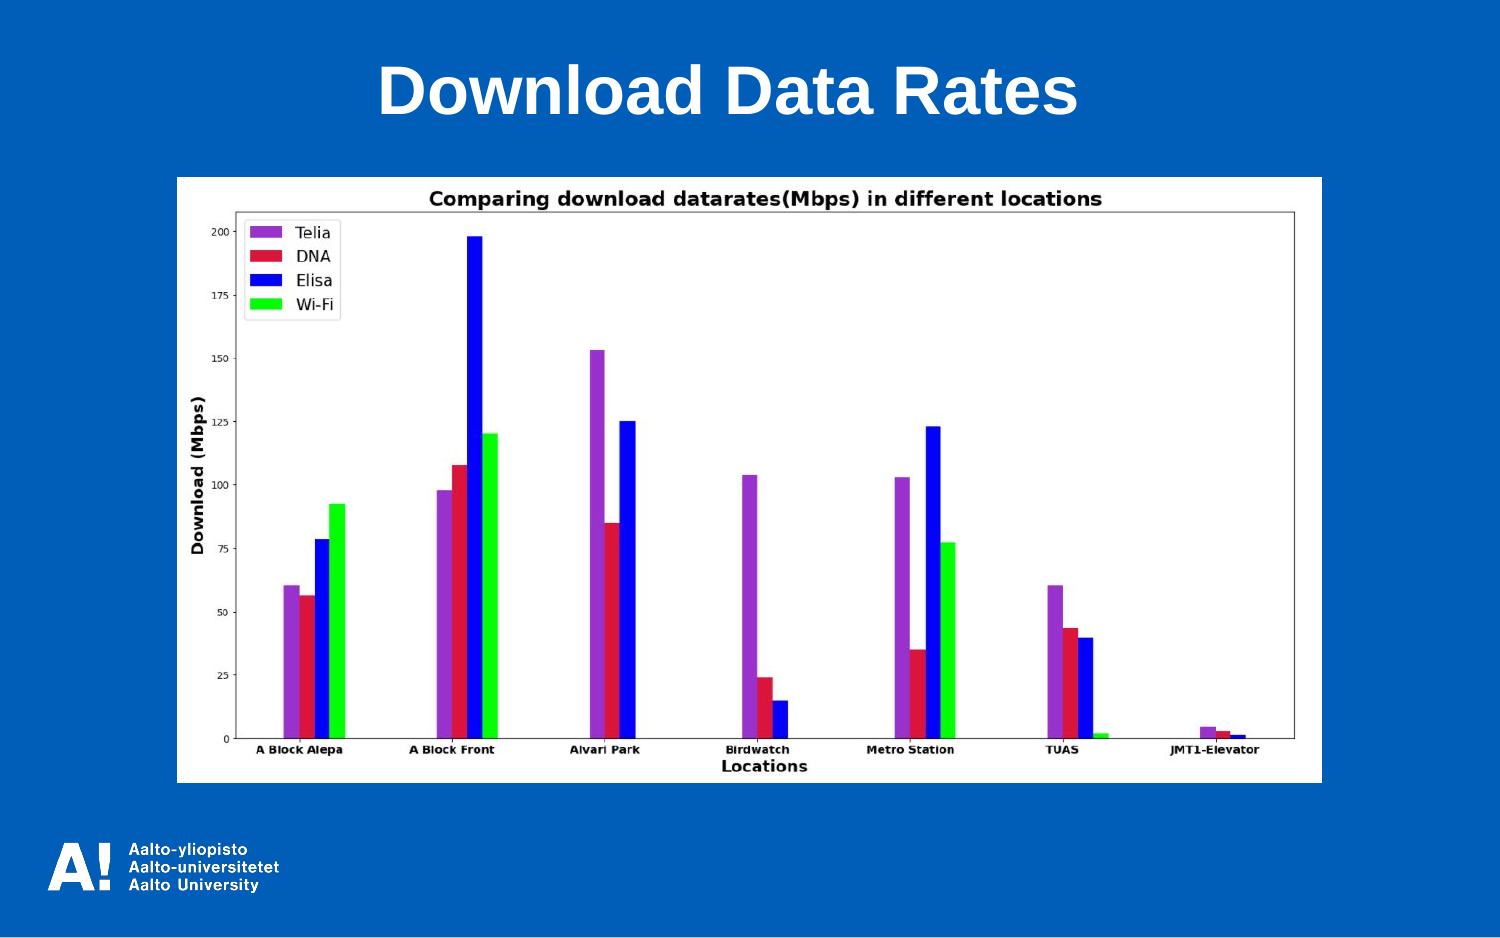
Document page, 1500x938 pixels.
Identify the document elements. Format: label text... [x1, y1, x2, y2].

text_box Download Data Rates [362, 38, 1138, 136]
picture [0, 795, 326, 938]
picture [177, 177, 1322, 783]
